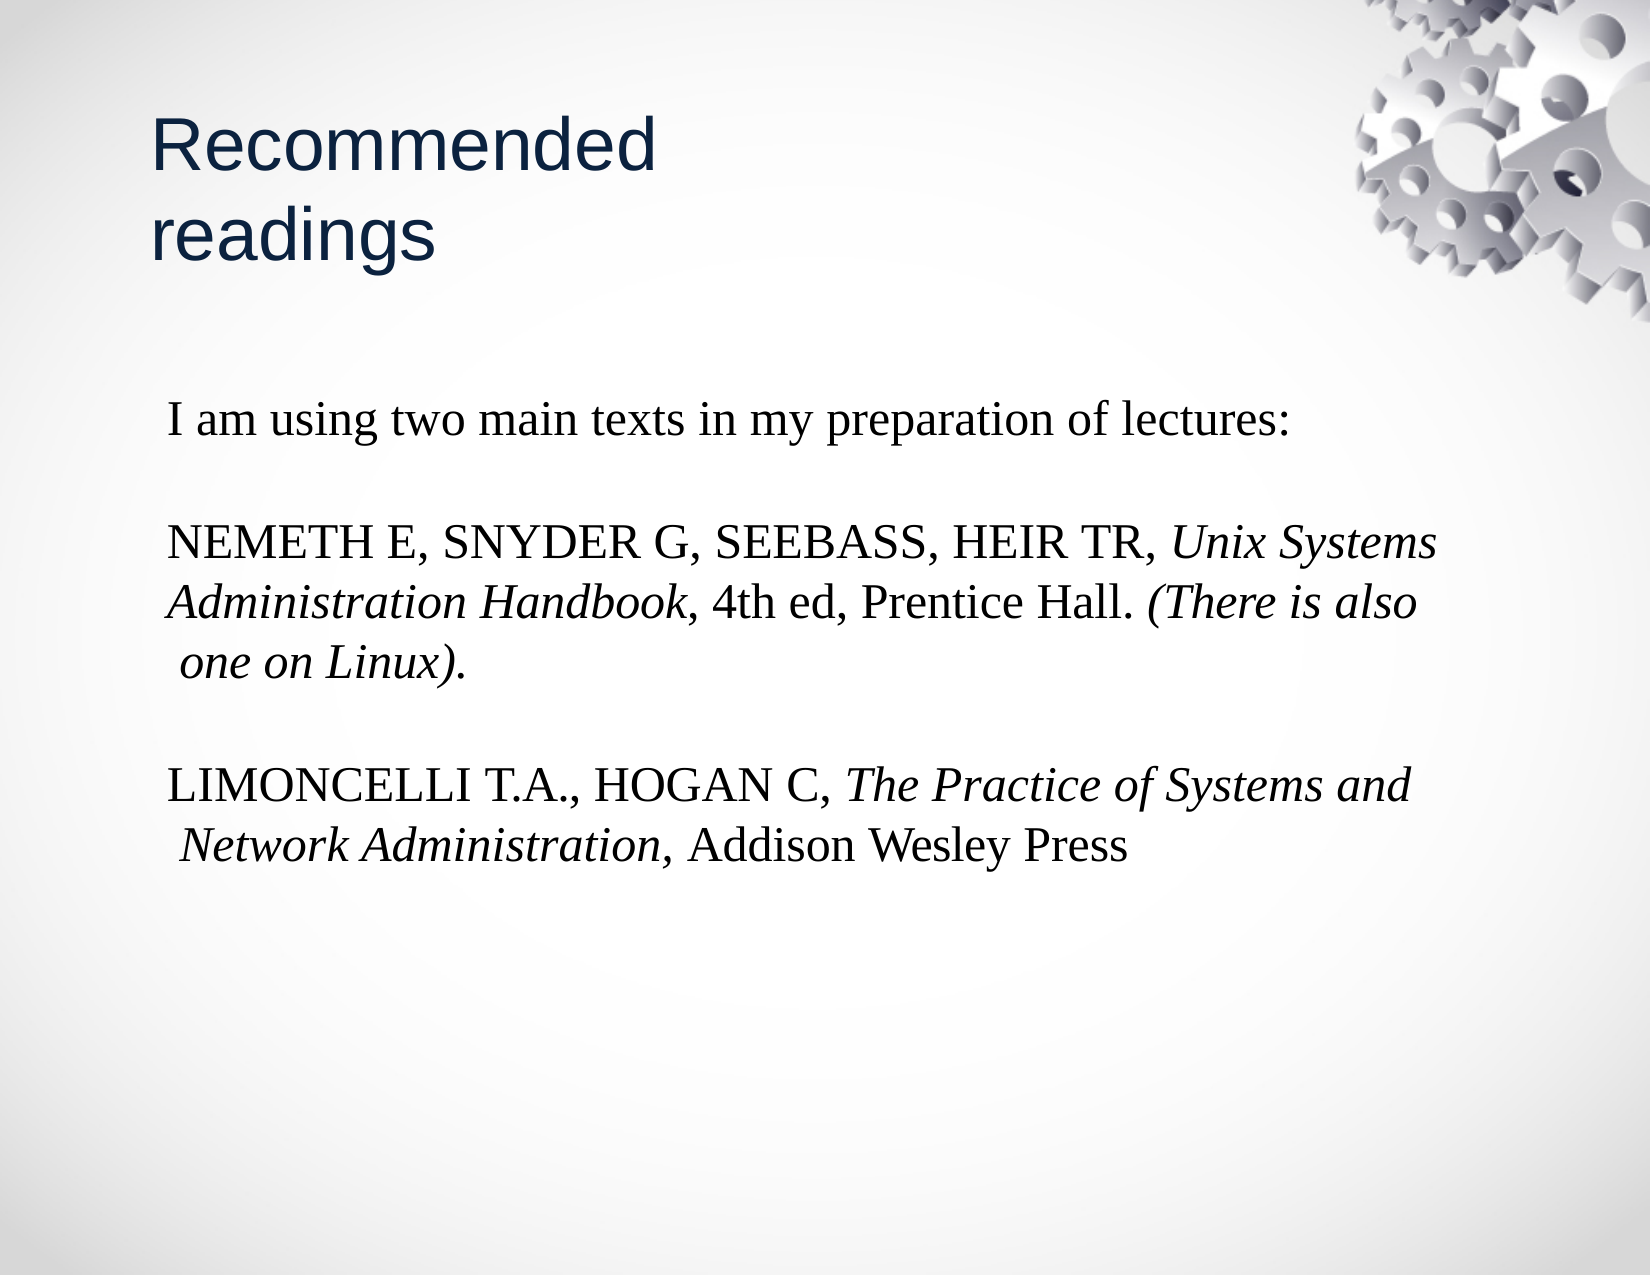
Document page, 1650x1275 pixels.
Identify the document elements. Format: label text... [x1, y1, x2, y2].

text_box I am using two main texts in my preparation of lectures: NEMETH E, SNYDER G, SEEBASS, HEIR TR, Unix Systems Administration Handbook, 4th ed, Prentice Hall. (There is also one on Linux). LIMONCELLI T.A., HOGAN C, The Practice of Systems and Network Administration, Addison Wesley Press [164, 383, 1444, 871]
title Recommended readings [147, 77, 876, 293]
picture [0, 0, 1650, 1275]
